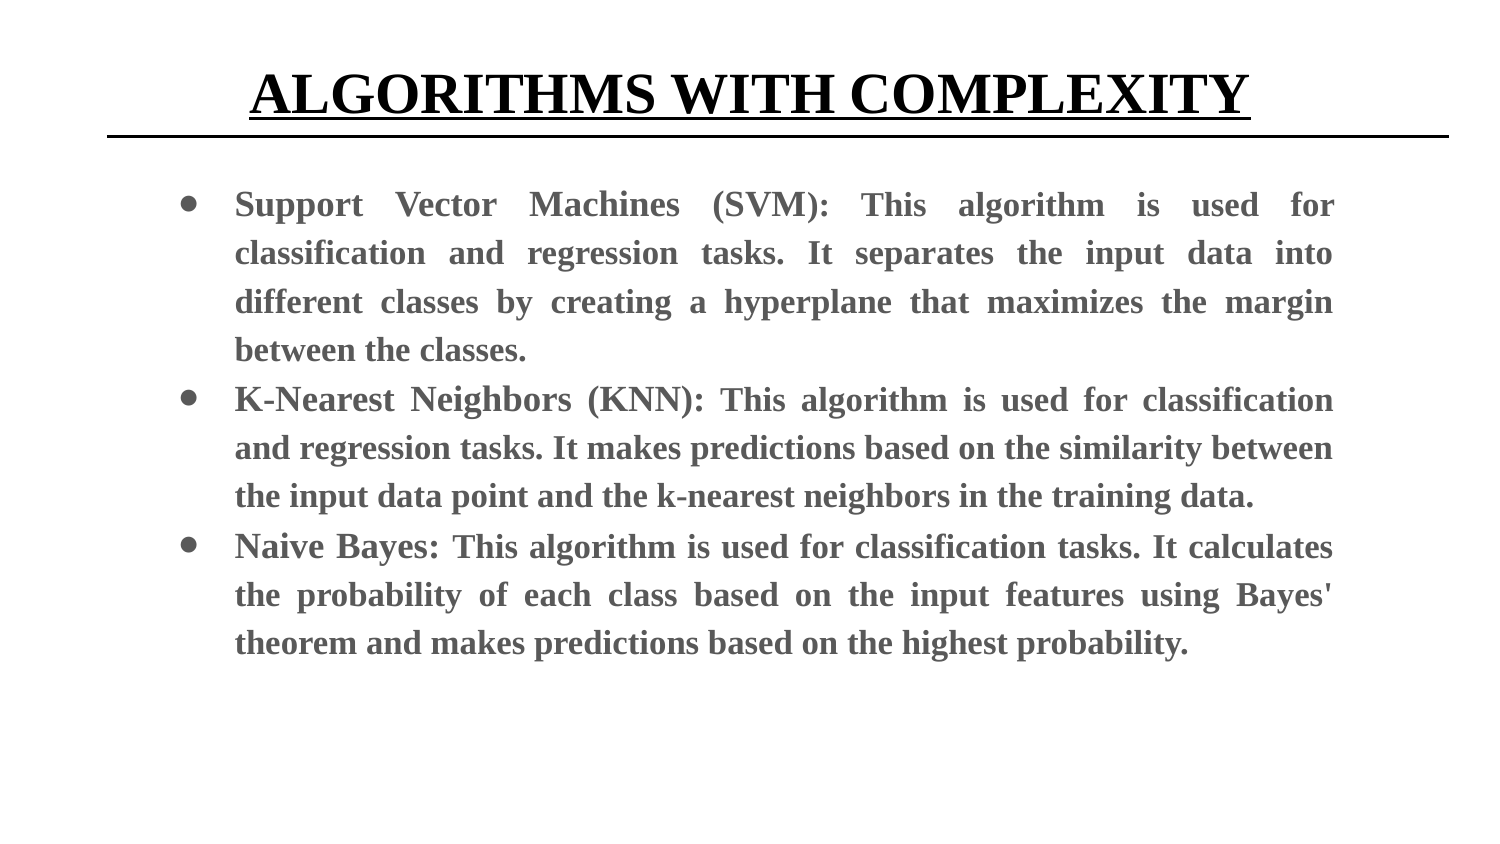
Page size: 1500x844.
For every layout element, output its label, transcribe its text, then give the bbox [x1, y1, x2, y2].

list Support Vector Machines (SVM): This algorithm is used for classification and regression tasks. It separates the input data into different classes by creating a hyperplane that maximizes the margin between the classes. K-Nearest Neighbors (KNN): This algorithm is used for classification and regression tasks. It makes predictions based on the similarity between the input data point and the k-nearest neighbors in the training data. Naive Bayes: This algorithm is used for classification tasks. It calculates the probability of each class based on the input features using Bayes' theorem and makes predictions based on the highest probability. [149, 158, 1351, 737]
title ALGORITHMS WITH COMPLEXITY [51, 40, 1449, 159]
